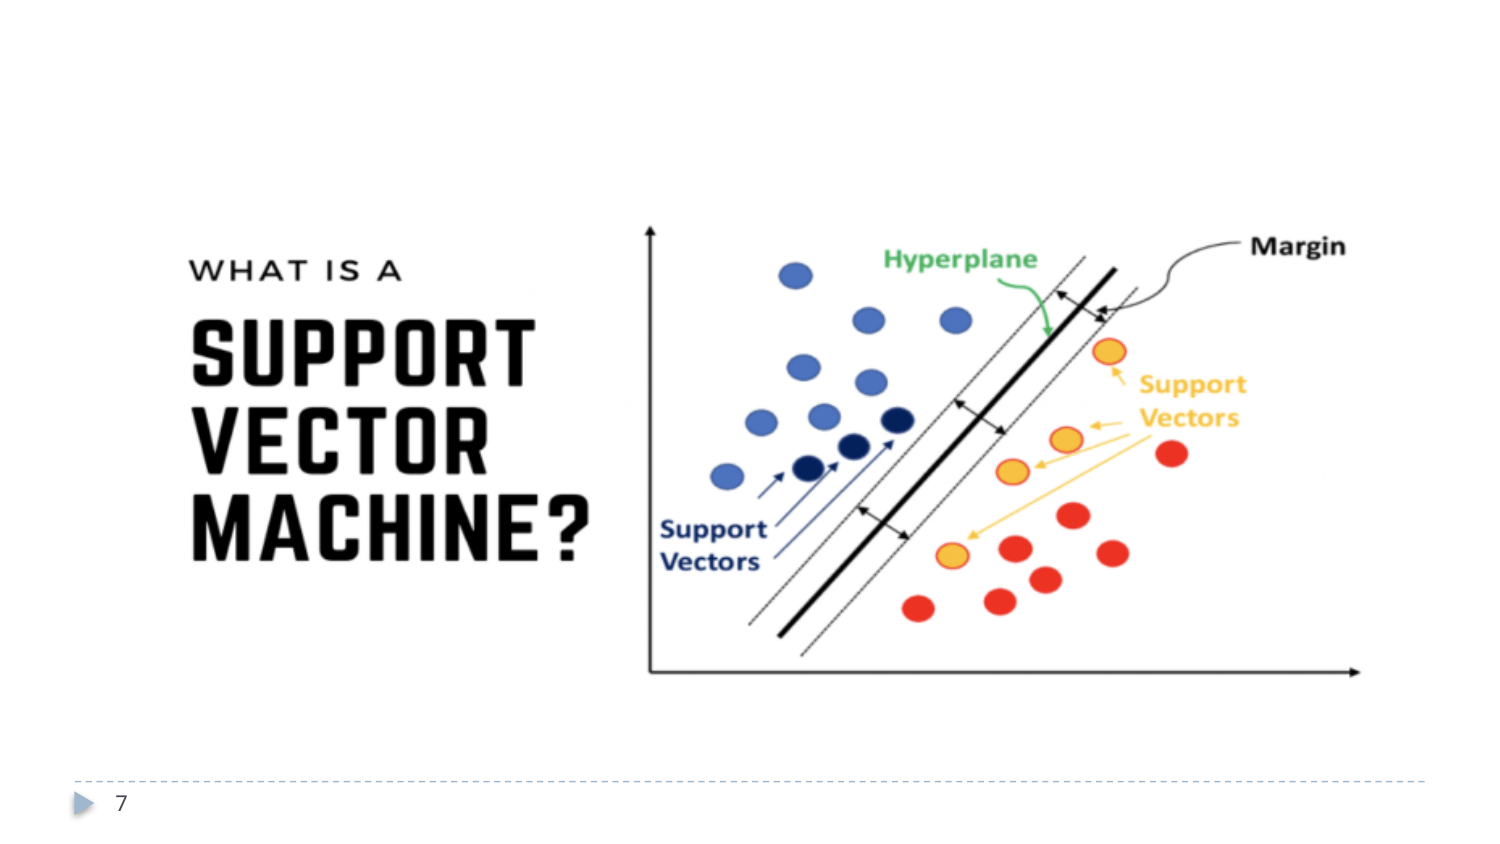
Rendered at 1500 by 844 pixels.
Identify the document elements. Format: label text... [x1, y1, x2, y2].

slide_number 7 [100, 782, 426, 827]
picture [149, 152, 1391, 710]
